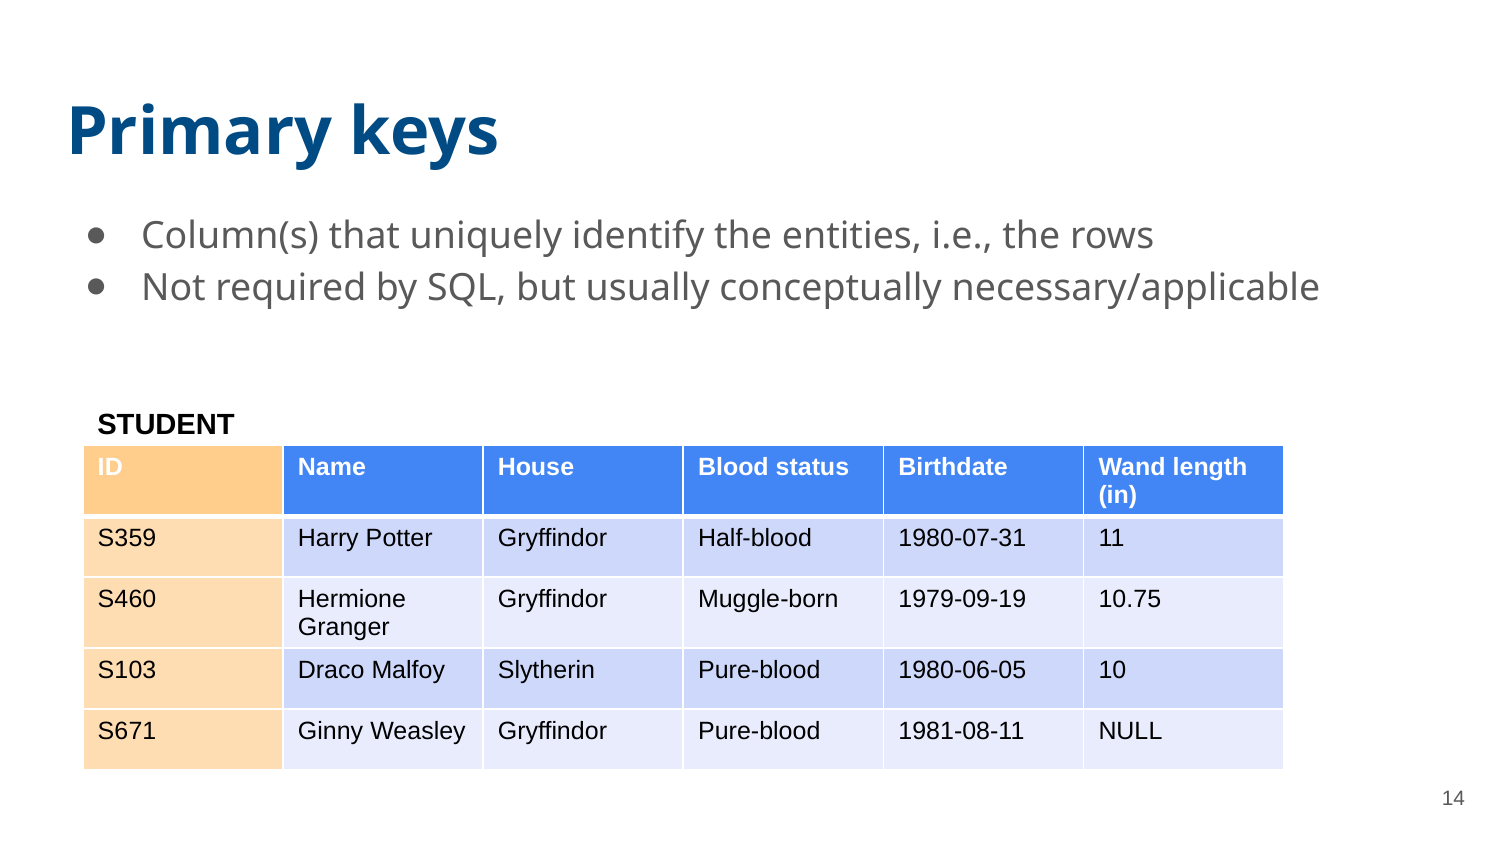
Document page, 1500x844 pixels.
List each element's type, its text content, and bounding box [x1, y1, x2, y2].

table_cell Draco Malfoy [284, 649, 482, 708]
table_cell 1980-07-31 [884, 519, 1083, 576]
table_header Wand length (in) [1084, 446, 1283, 514]
title Primary keys [51, 72, 1449, 167]
slide_number 14 [1389, 764, 1480, 830]
table_header ID [84, 446, 282, 514]
table_header Birthdate [884, 446, 1083, 514]
list Column(s) that uniquely identify the entities, i.e., the rows Not required by SQL, but usually conceptually necessary/applicable [51, 189, 1449, 750]
table_cell 1980-06-05 [884, 649, 1083, 708]
table_cell Harry Potter [284, 519, 482, 576]
table_cell 10.75 [1084, 578, 1283, 647]
table_cell 1979-09-19 [884, 578, 1083, 647]
table_cell Gryffindor [484, 710, 682, 769]
table_cell Slytherin [484, 649, 682, 708]
table_cell S460 [84, 578, 282, 647]
table_header Blood status [684, 446, 883, 514]
table_cell Pure-blood [684, 710, 883, 769]
table_cell Gryffindor [484, 519, 682, 576]
table_header Name [284, 446, 482, 514]
table_cell Ginny Weasley [284, 710, 482, 769]
table_cell Half-blood [684, 519, 883, 576]
table_cell 1981-08-11 [884, 710, 1083, 769]
table_cell NULL [1084, 710, 1283, 769]
table_cell S103 [84, 649, 282, 708]
table_header House [484, 446, 682, 514]
table_cell S671 [84, 710, 282, 769]
table_cell Gryffindor [484, 578, 682, 647]
table_cell S359 [84, 519, 282, 576]
table_cell 10 [1084, 649, 1283, 708]
table_cell 11 [1084, 519, 1283, 576]
table_cell Hermione Granger [284, 578, 482, 647]
text_box STUDENT [82, 398, 265, 448]
table_cell Muggle-born [684, 578, 883, 647]
table_cell Pure-blood [684, 649, 883, 708]
